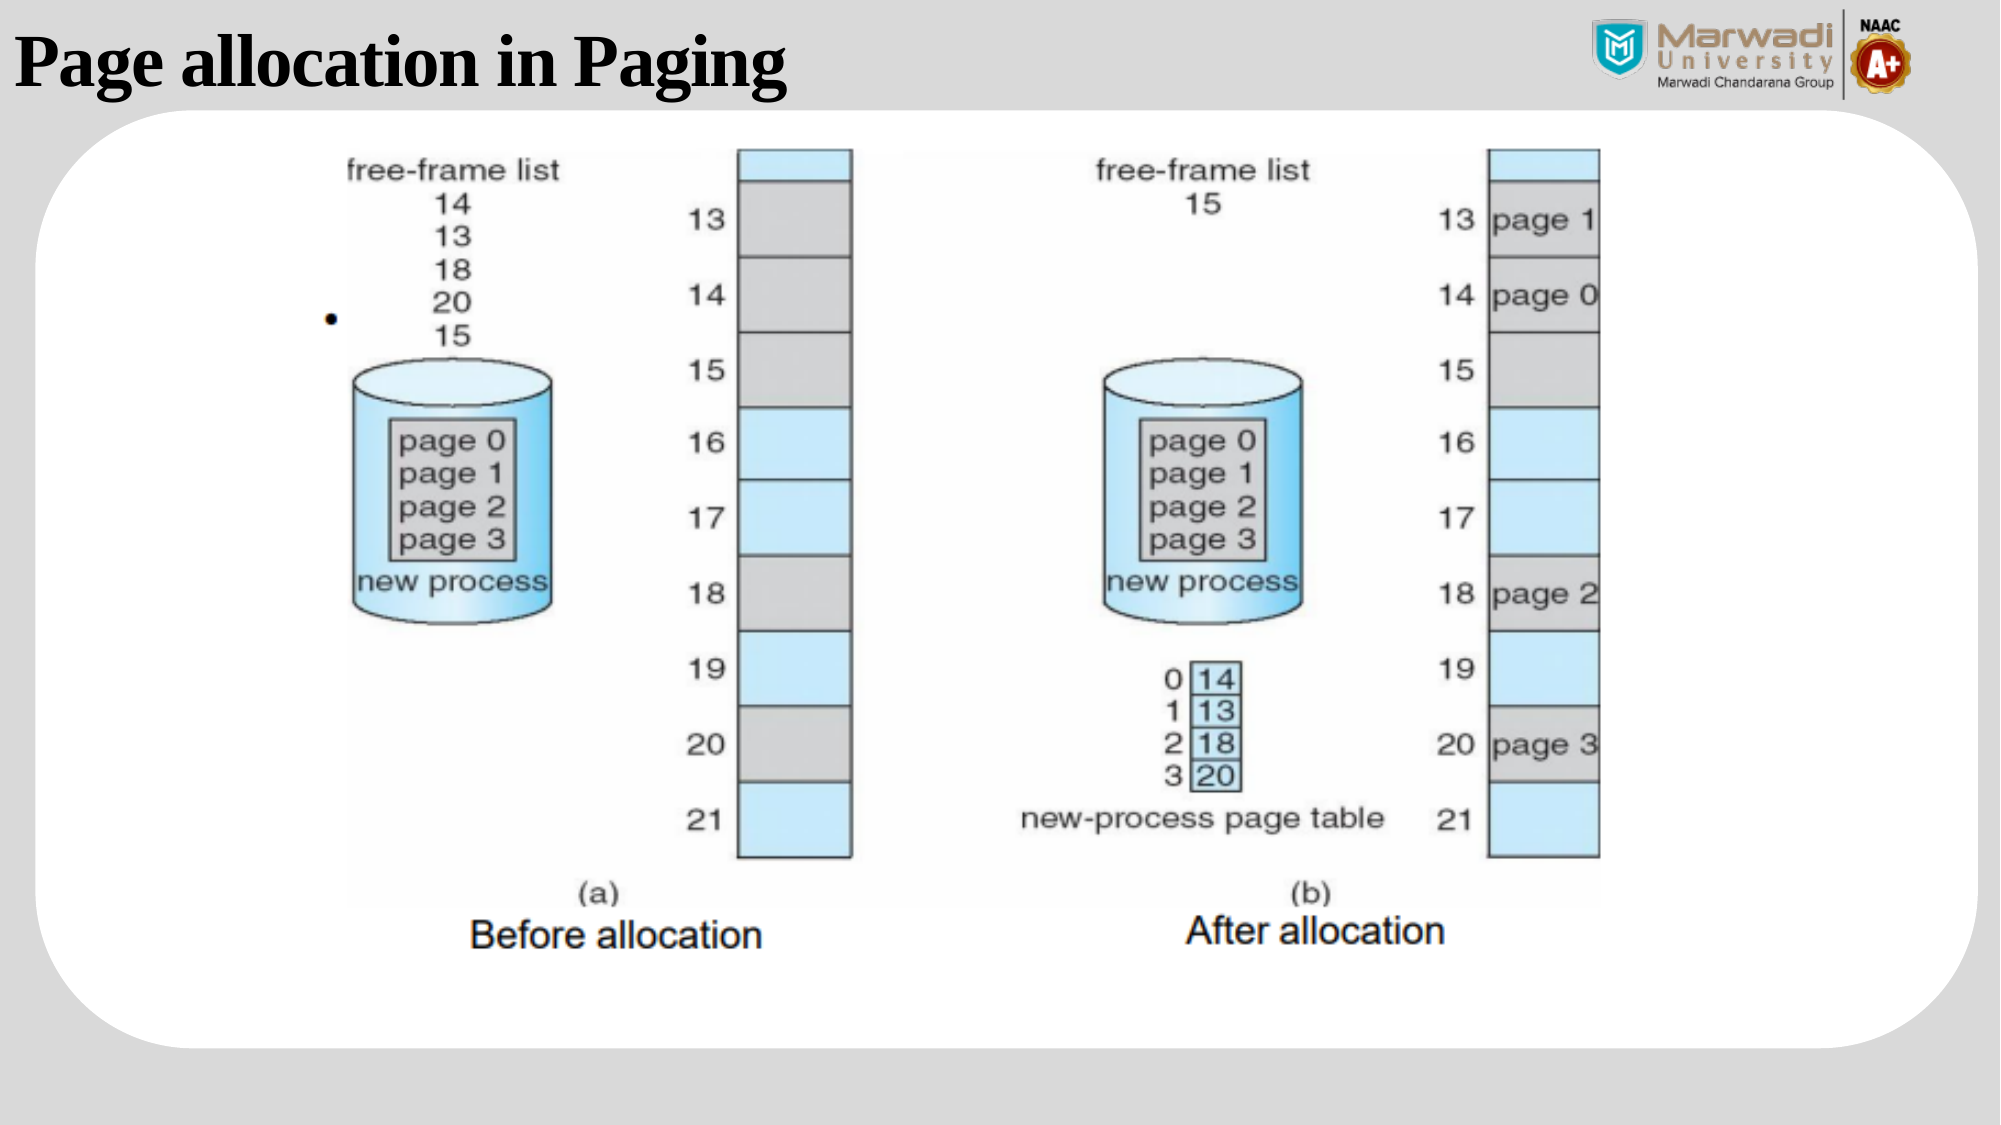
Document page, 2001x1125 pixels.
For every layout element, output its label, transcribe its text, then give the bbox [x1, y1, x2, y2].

picture [287, 0, 1922, 993]
text_box Page allocation in Paging [12, 9, 1613, 102]
